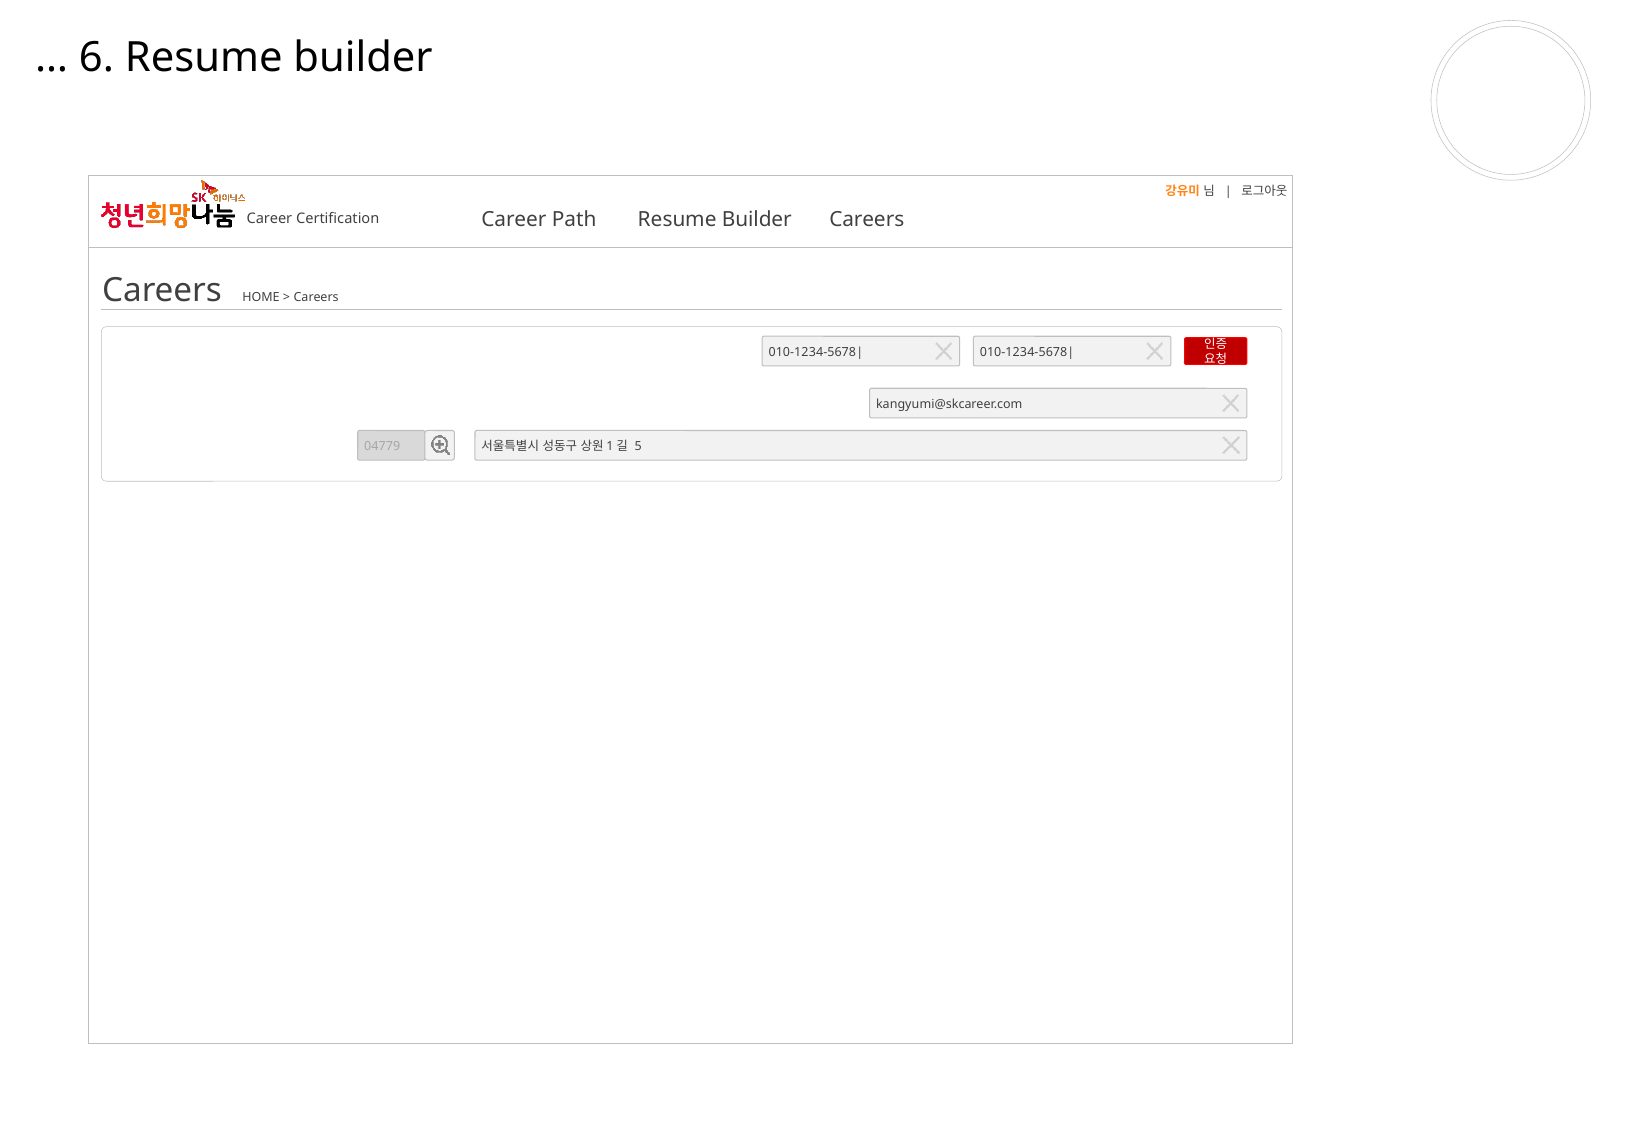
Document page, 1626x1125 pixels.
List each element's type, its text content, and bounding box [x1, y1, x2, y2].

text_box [101, 180, 382, 228]
text_box [88, 174, 1293, 1044]
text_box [357, 430, 455, 461]
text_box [869, 388, 1247, 418]
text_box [474, 430, 1247, 461]
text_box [973, 336, 1171, 366]
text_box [1430, 20, 1591, 181]
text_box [762, 336, 960, 366]
text_box 인증 요청 [1183, 336, 1248, 366]
title … 6. Resume builder [35, 35, 1430, 81]
